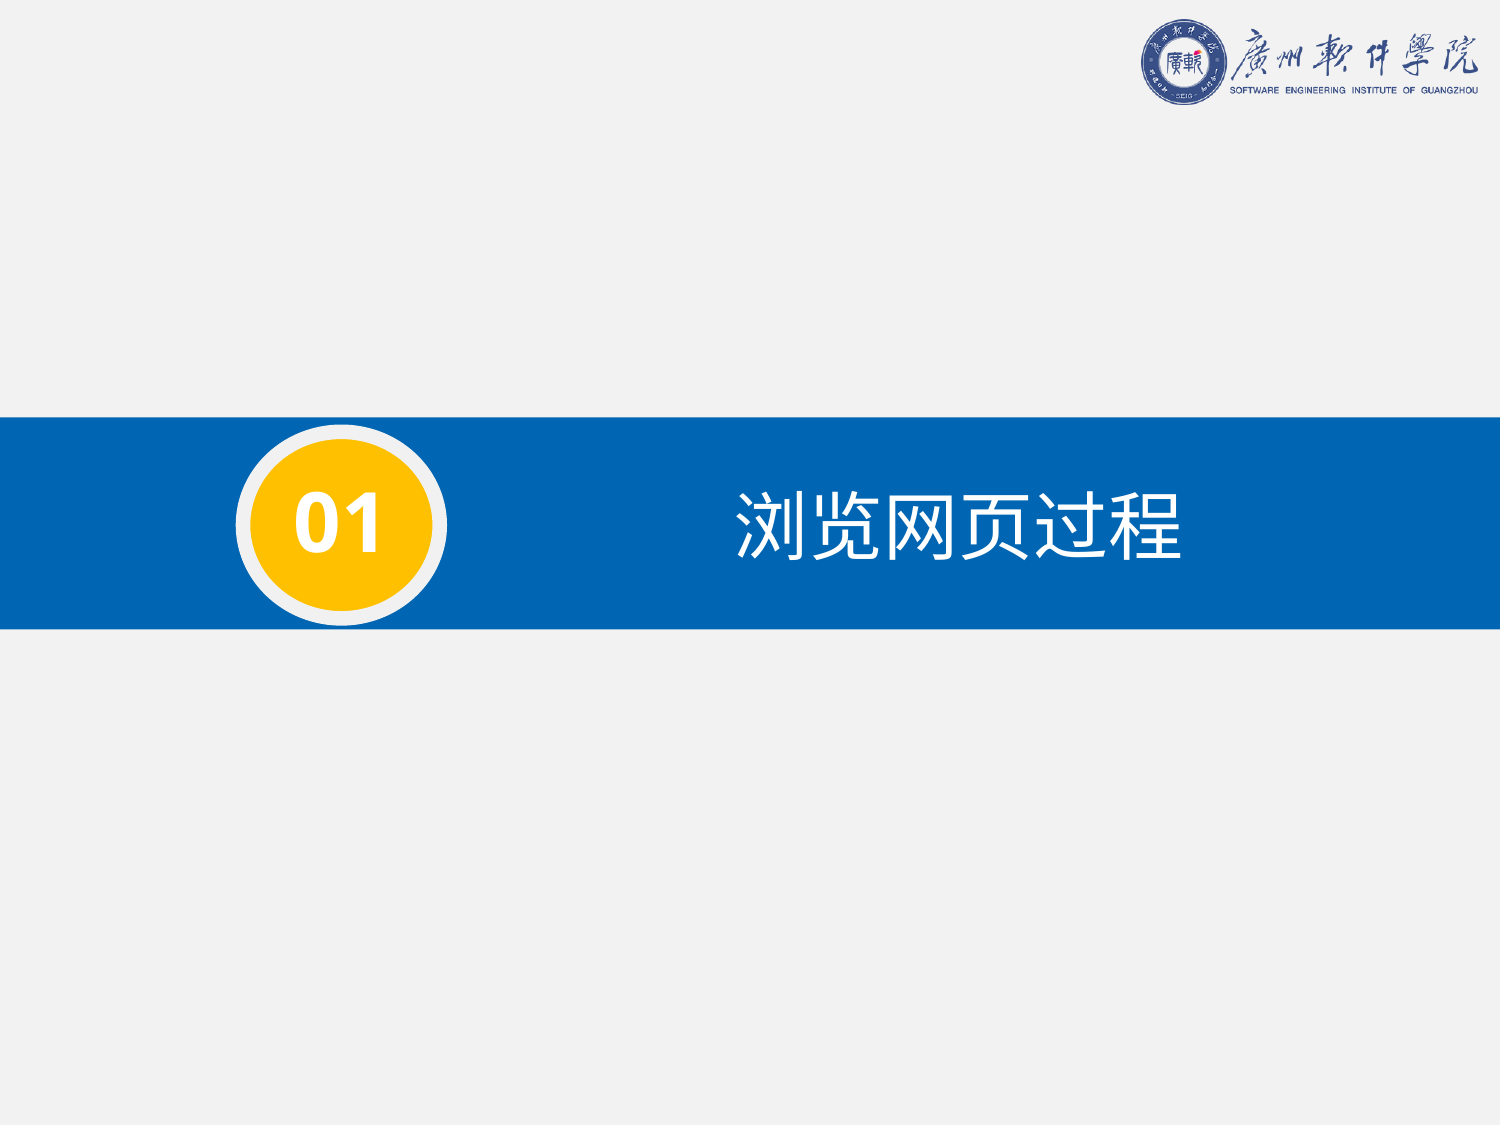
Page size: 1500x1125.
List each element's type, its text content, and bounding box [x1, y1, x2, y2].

text_box 浏览网页过程 [468, 471, 1449, 577]
picture [1141, 19, 1478, 105]
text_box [242, 431, 440, 690]
text_box [0, 416, 1500, 630]
